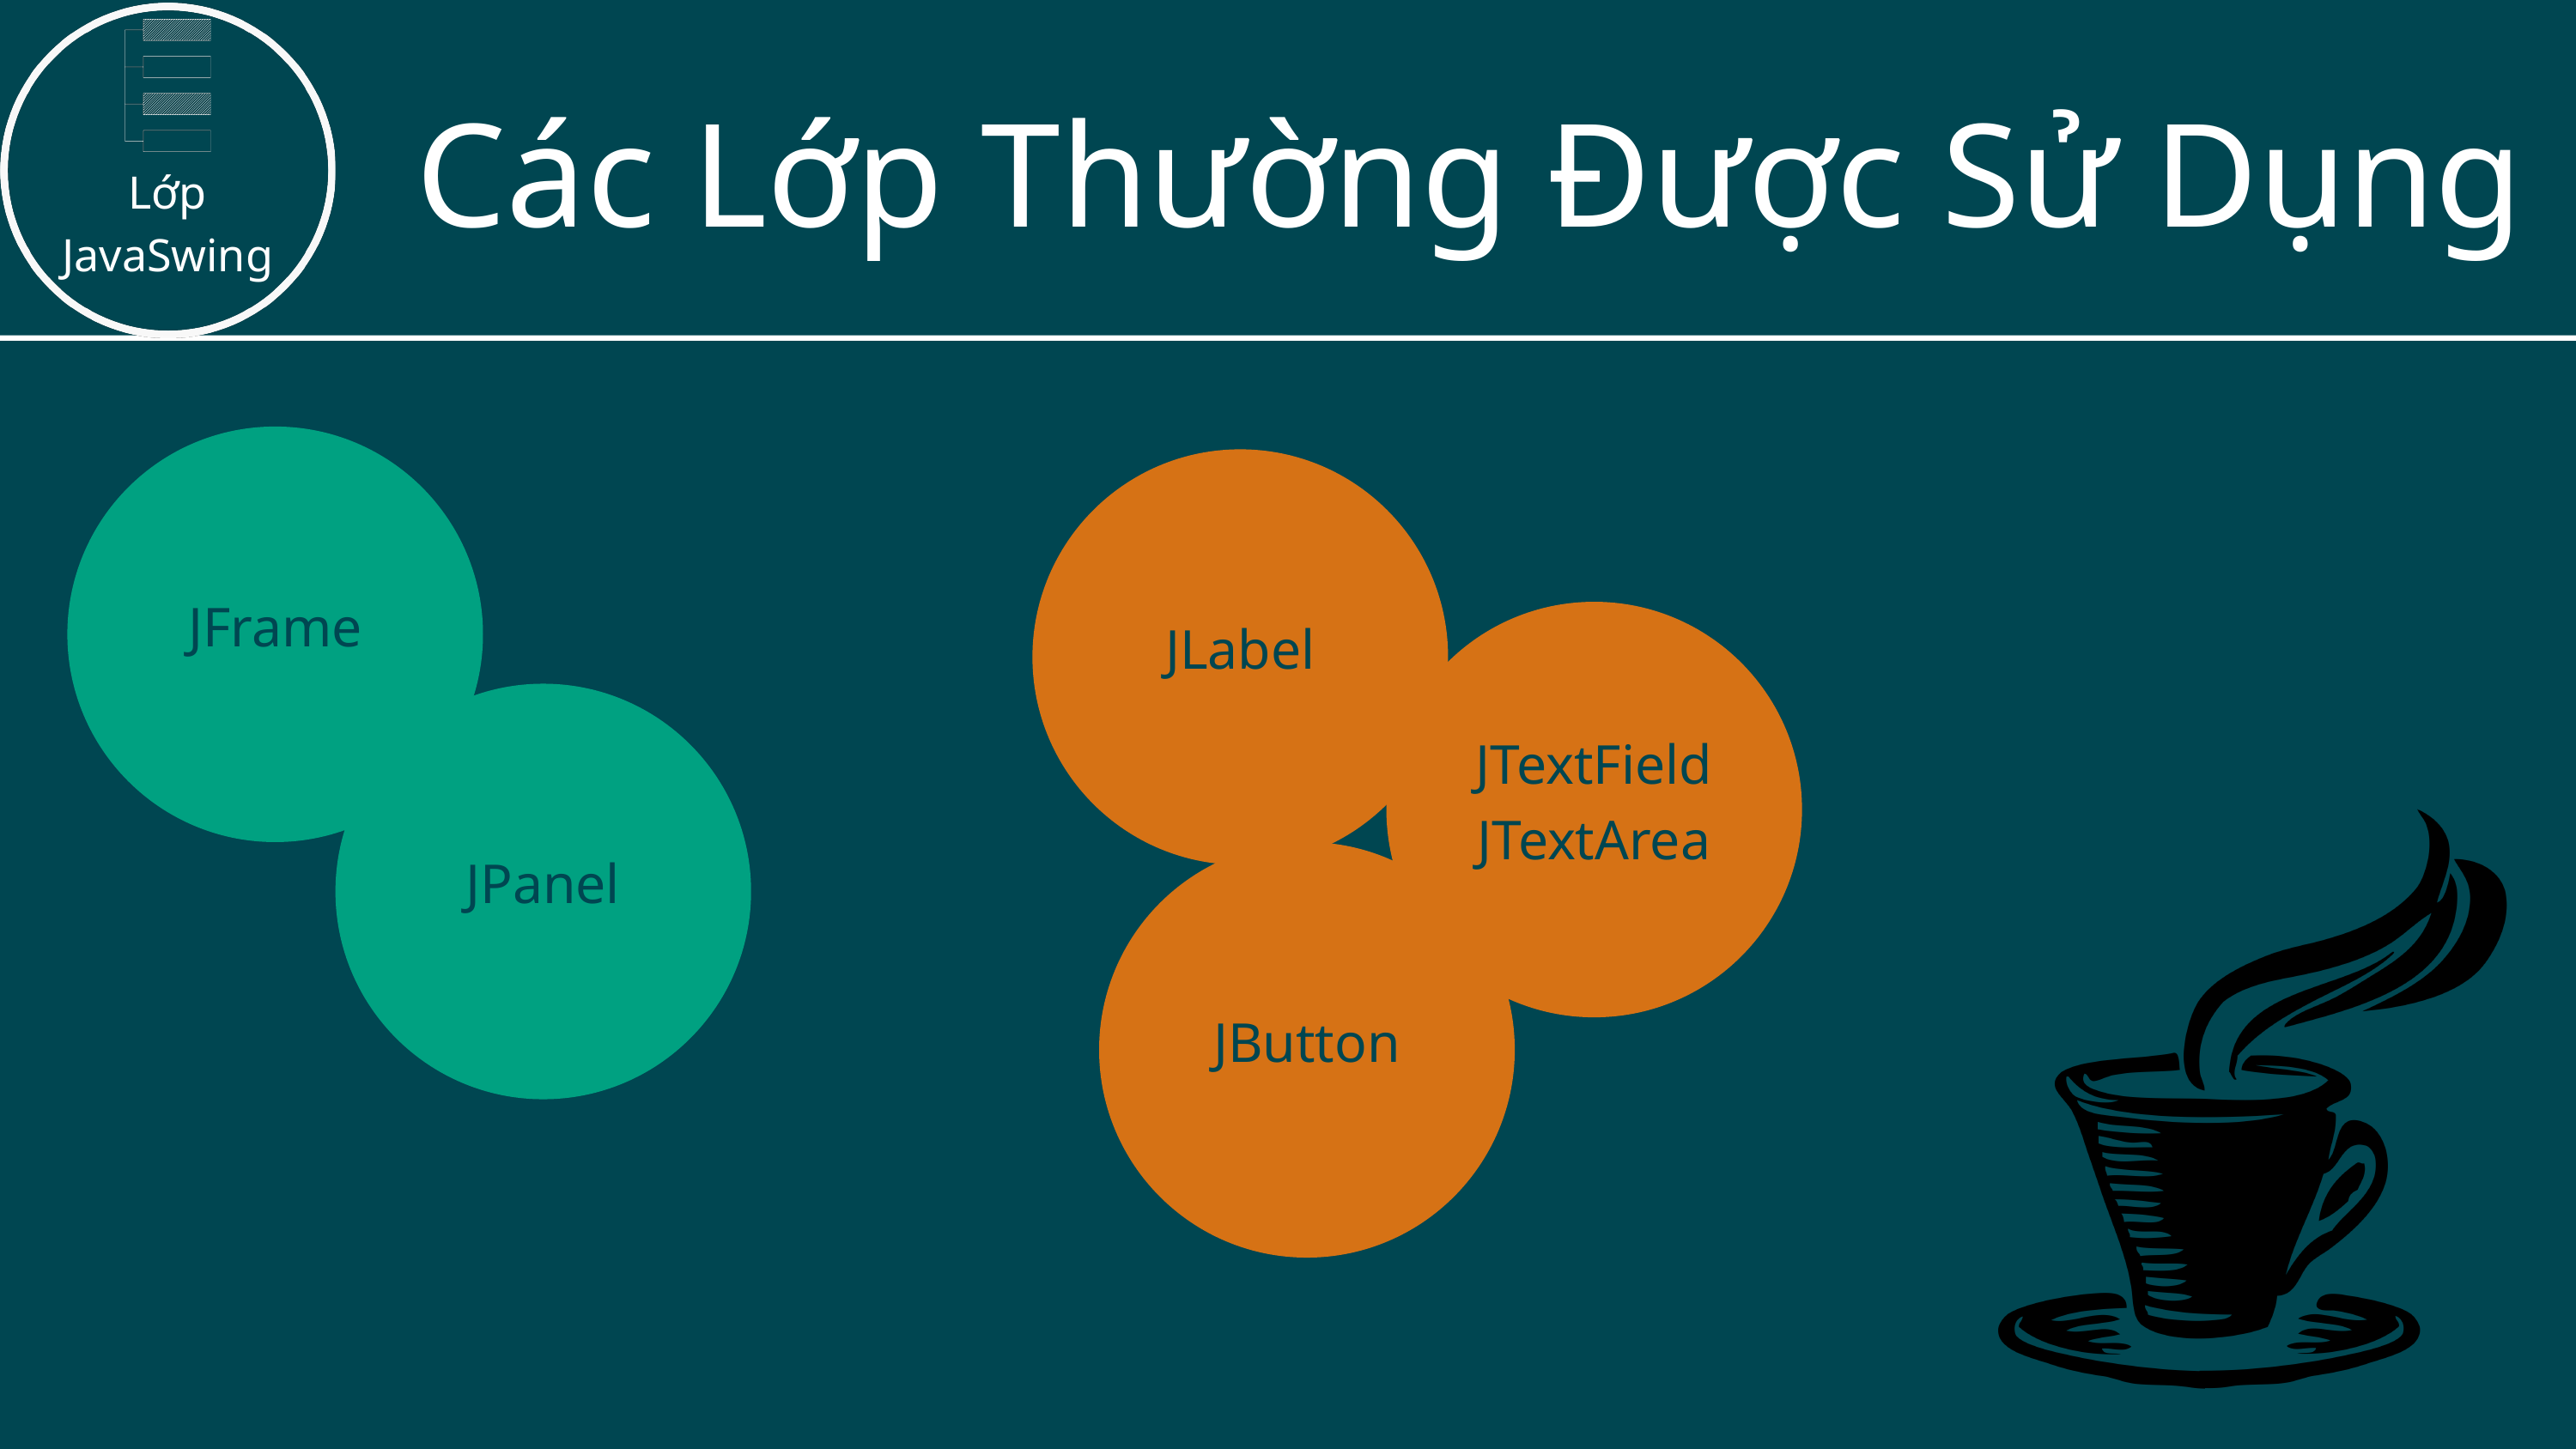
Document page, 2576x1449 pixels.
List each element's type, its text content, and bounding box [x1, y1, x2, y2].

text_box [1098, 872, 1516, 1258]
text_box [125, 19, 211, 152]
text_box [0, 3, 336, 338]
text_box [1997, 809, 2510, 1389]
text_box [1386, 601, 1802, 1018]
text_box Các Lớp Thường Được Sử Dụng [400, 55, 2540, 256]
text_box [335, 683, 751, 1100]
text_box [67, 426, 483, 843]
text_box Lớp JavaSwing [34, 155, 301, 281]
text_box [1032, 449, 1449, 865]
